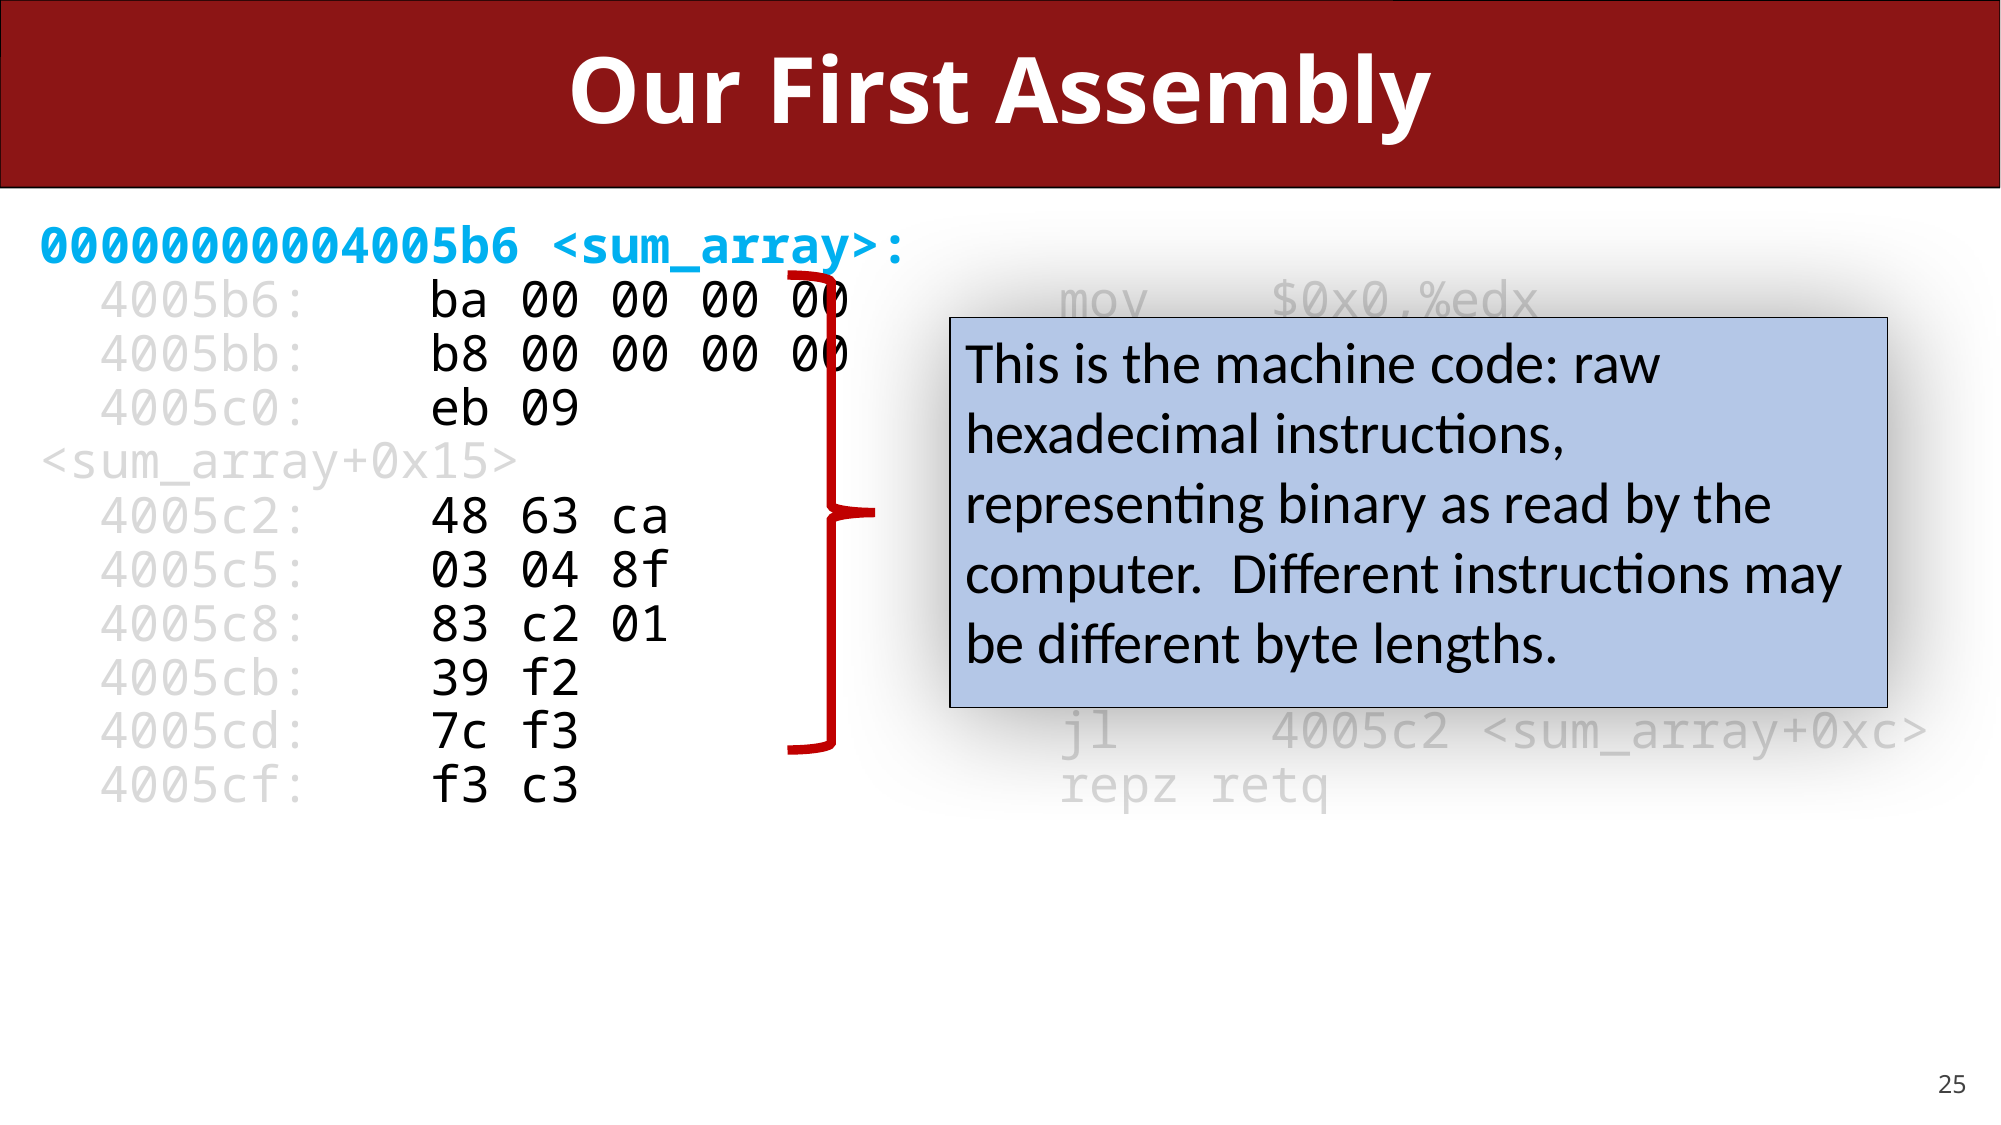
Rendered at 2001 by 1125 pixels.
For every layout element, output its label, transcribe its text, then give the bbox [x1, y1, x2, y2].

title Our First Assembly [75, 0, 1925, 188]
text_box [787, 274, 876, 751]
list 00000000004005b6 <sum_array>: 4005b6: ba 00 00 00 00 mov $0x0,%edx 4005bb: b8 00 00 00 00 mov $0x0,%eax 4005c0: eb 09 jmp 4005cb <sum_array+0x15> 4005c2: 48 63 ca movslq %edx,%rcx 4005c5: 03 04 8f add (%rdi,%rcx,4),%eax 4005c8: 83 c2 01 add $0x1,%edx 4005cb: 39 f2 cmp %esi,%edx 4005cd: 7c f3 jl 4005c2 <sum_array+0xc> 4005cf: f3 c3 repz retq [24, 212, 1963, 1063]
text_box This is the machine code: raw hexadecimal instructions, representing binary as read by the computer. Different instructions may be different byte lengths. [950, 317, 1888, 708]
